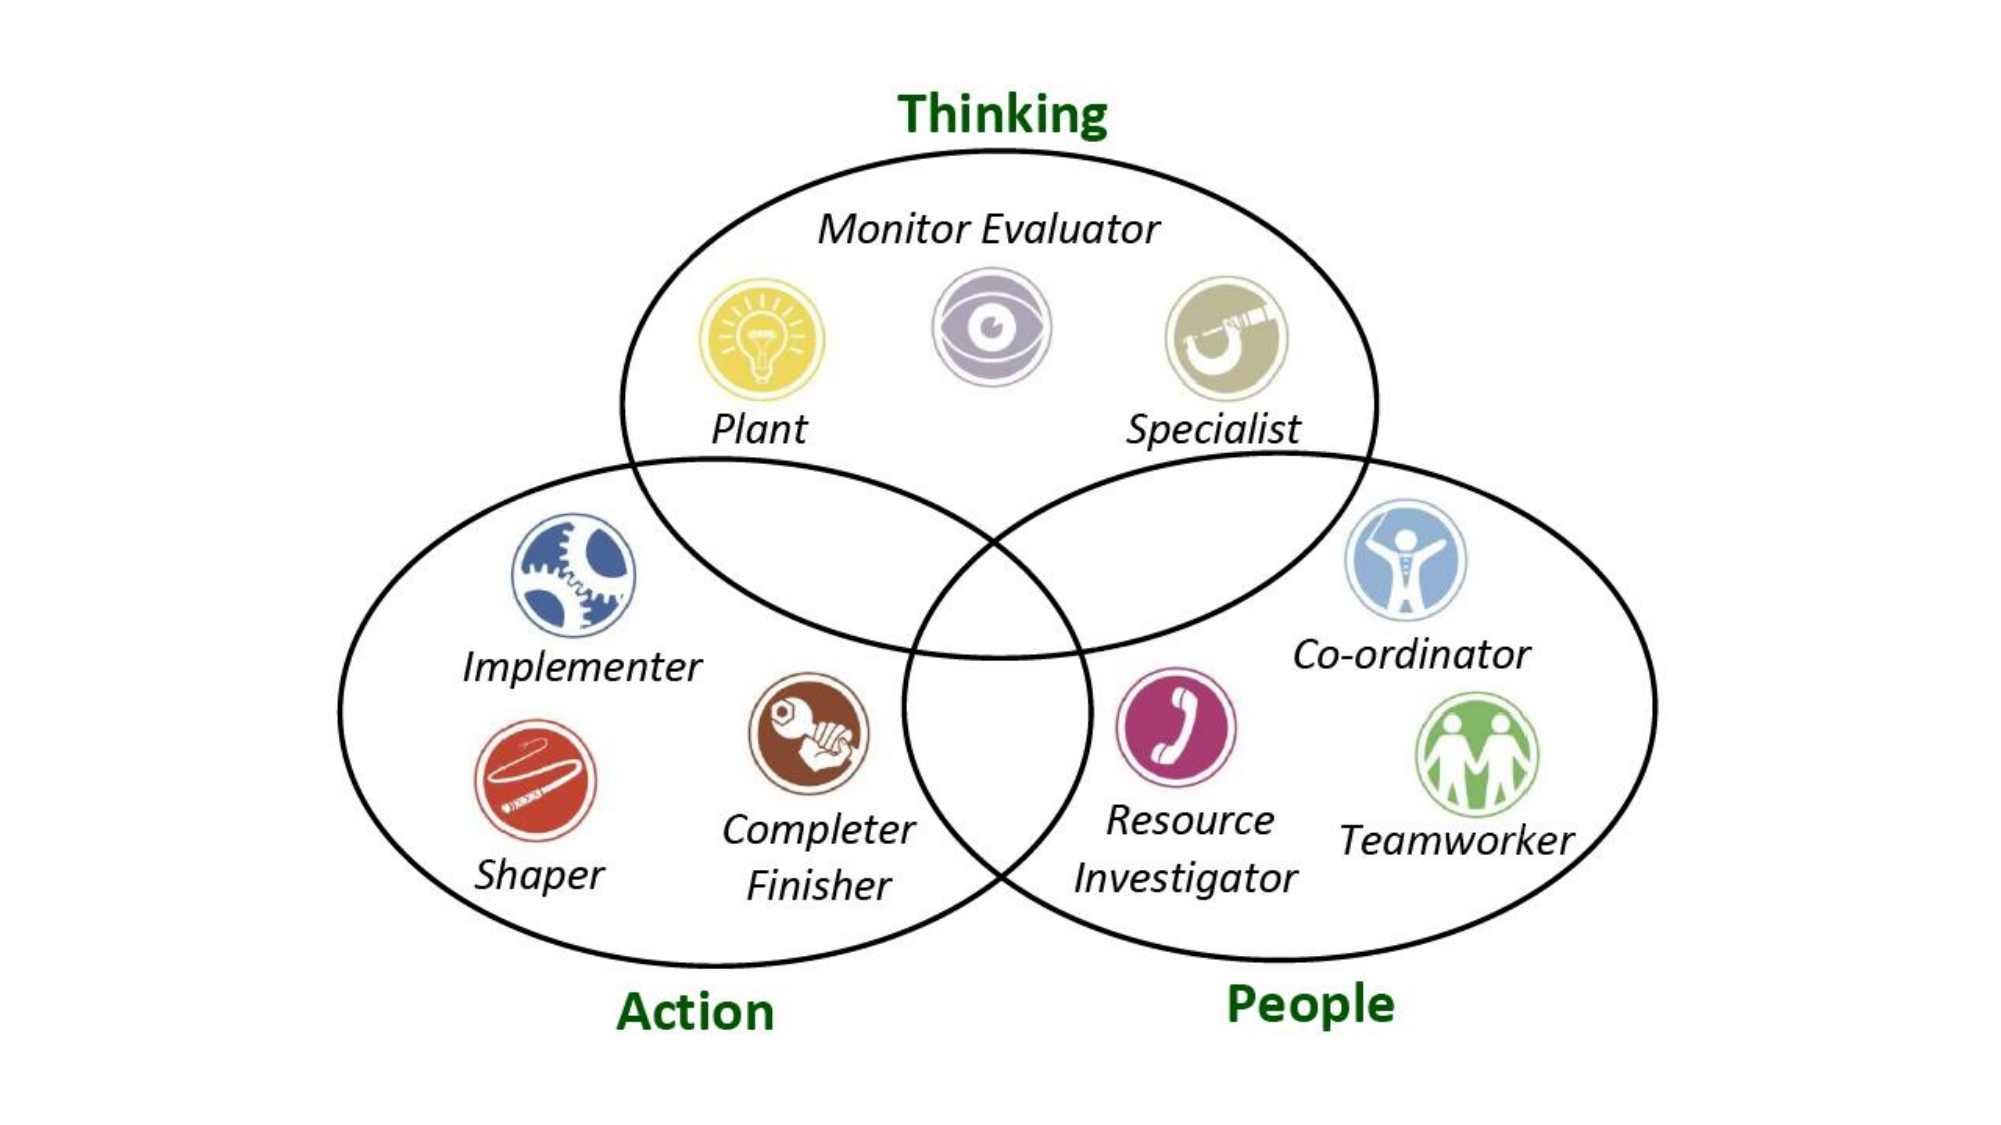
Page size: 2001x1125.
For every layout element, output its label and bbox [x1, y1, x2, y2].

picture [266, 84, 1734, 1041]
